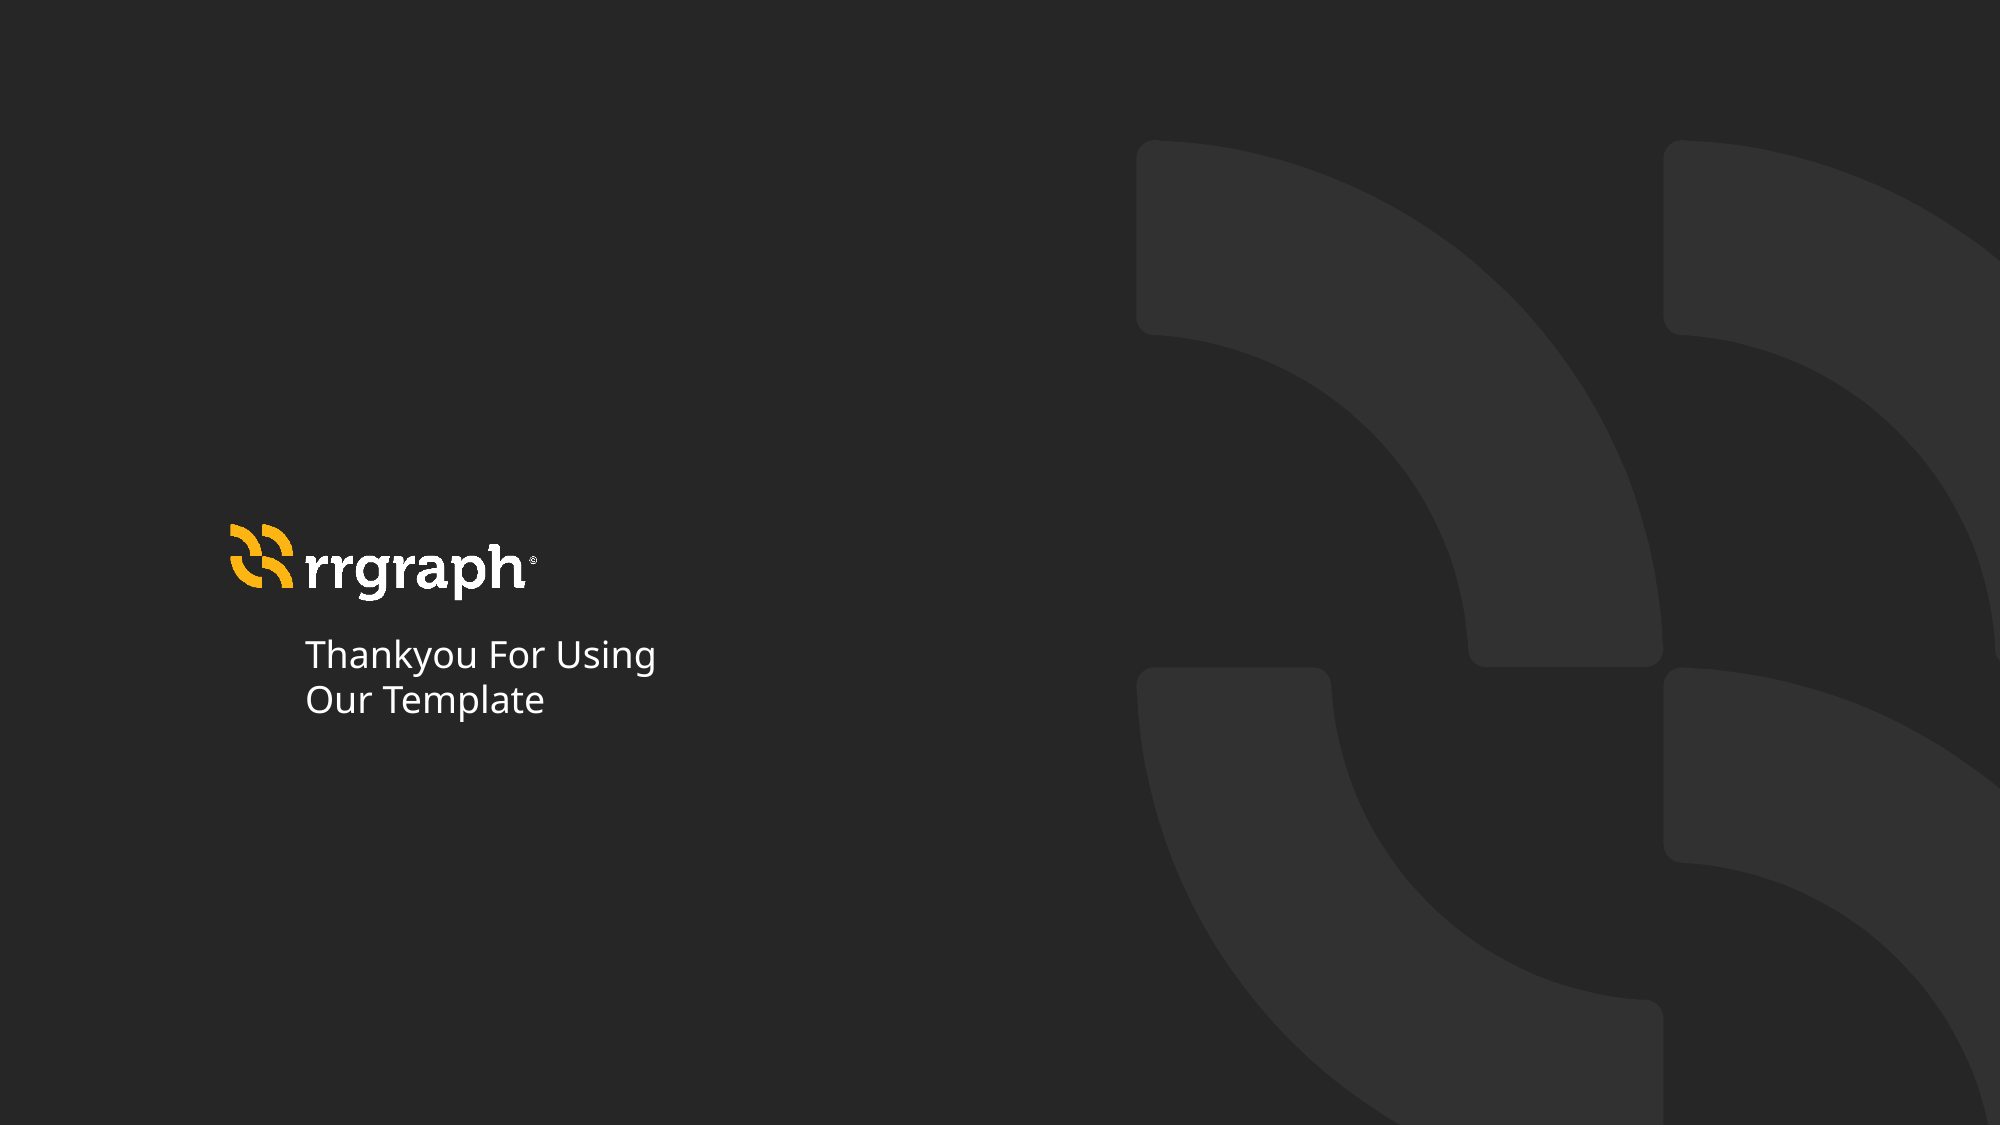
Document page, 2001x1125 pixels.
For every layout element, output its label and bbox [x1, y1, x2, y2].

picture [230, 524, 537, 601]
